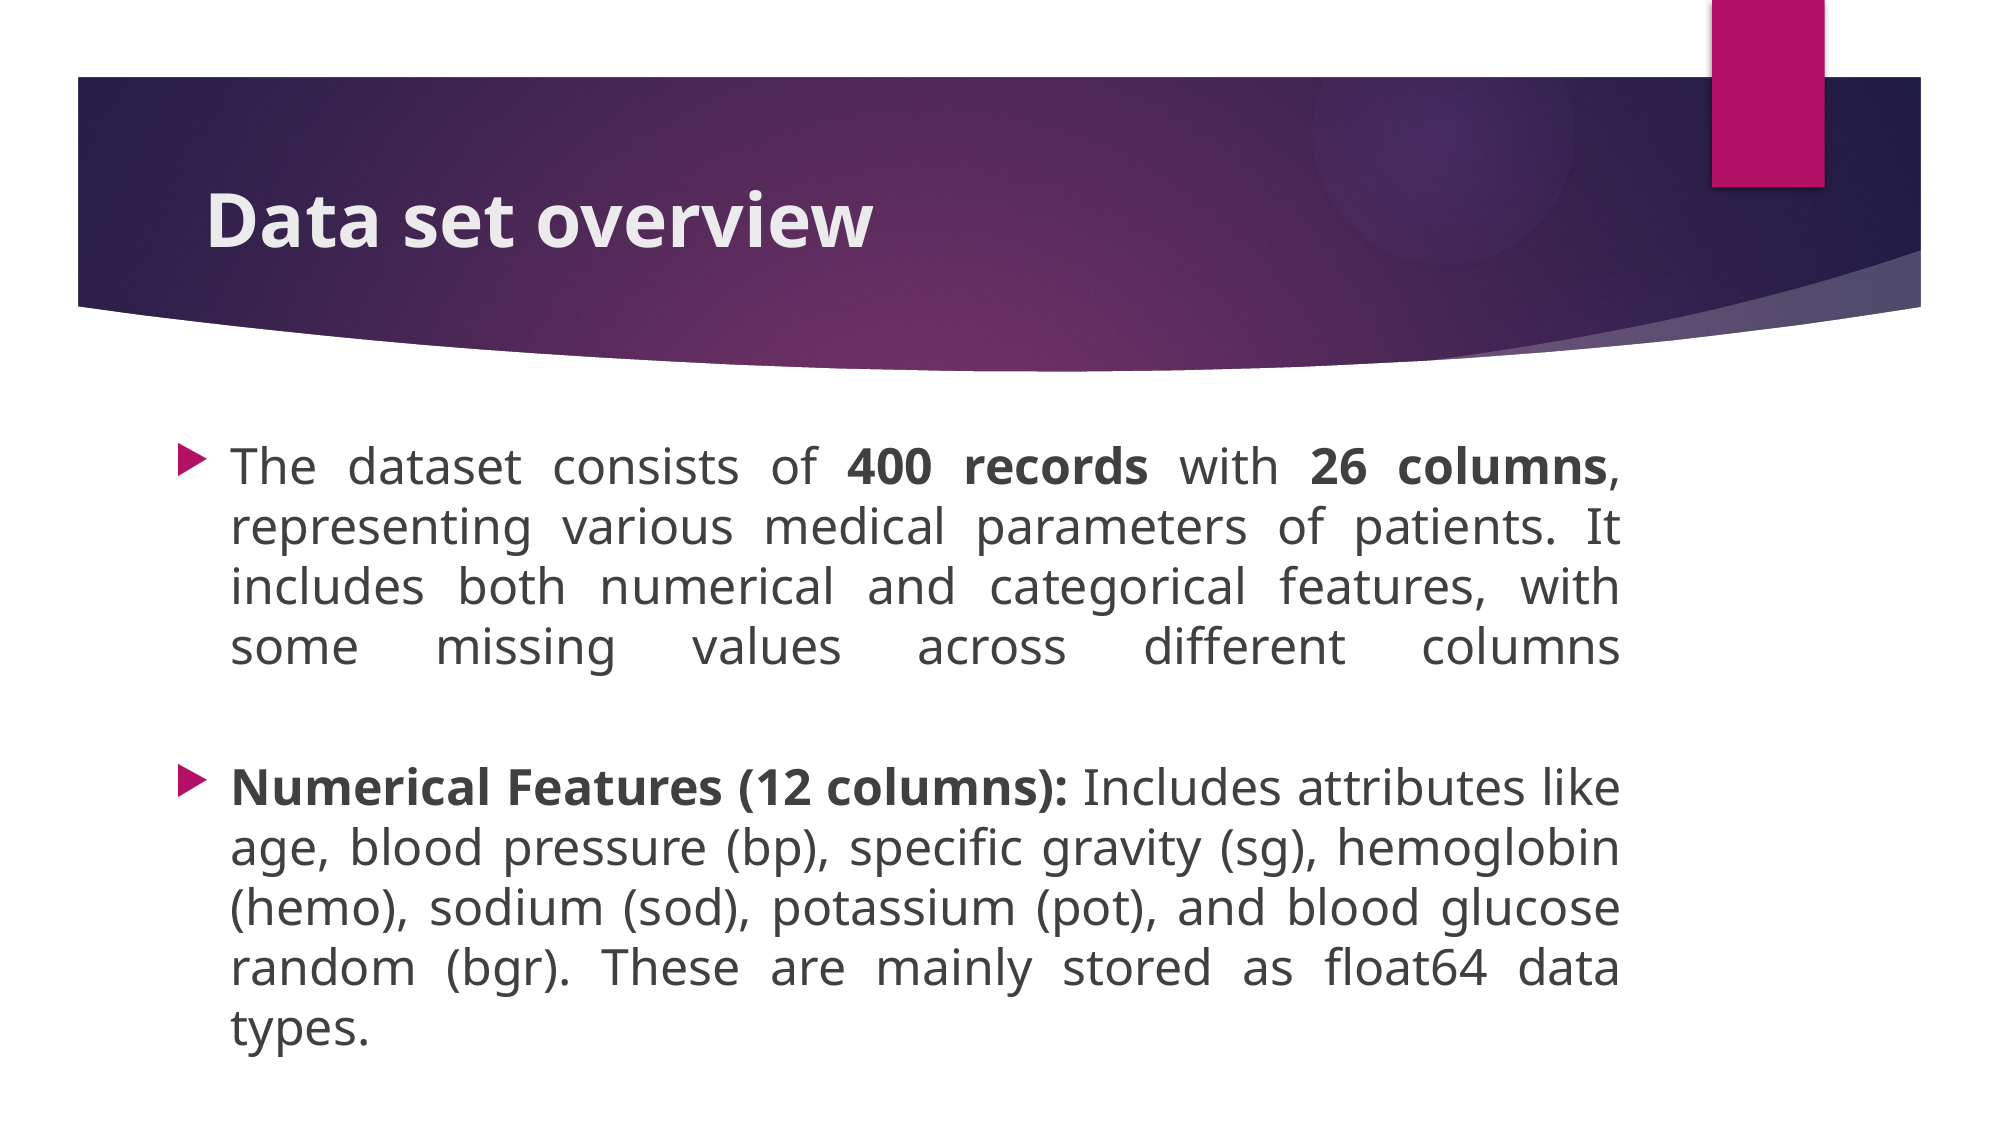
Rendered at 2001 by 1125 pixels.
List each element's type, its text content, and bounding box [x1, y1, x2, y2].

title Data set overview [189, 159, 1627, 276]
list The dataset consists of 400 records with 26 columns, representing various medical parameters of patients. It includes both numerical and categorical features, with some missing values across different columns Numerical Features (12 columns): Includes attributes like age, blood pressure (bp), specific gravity (sg), hemoglobin (hemo), sodium (sod), potassium (pot), and blood glucose random (bgr). These are mainly stored as float64 data types. [159, 427, 1638, 1077]
